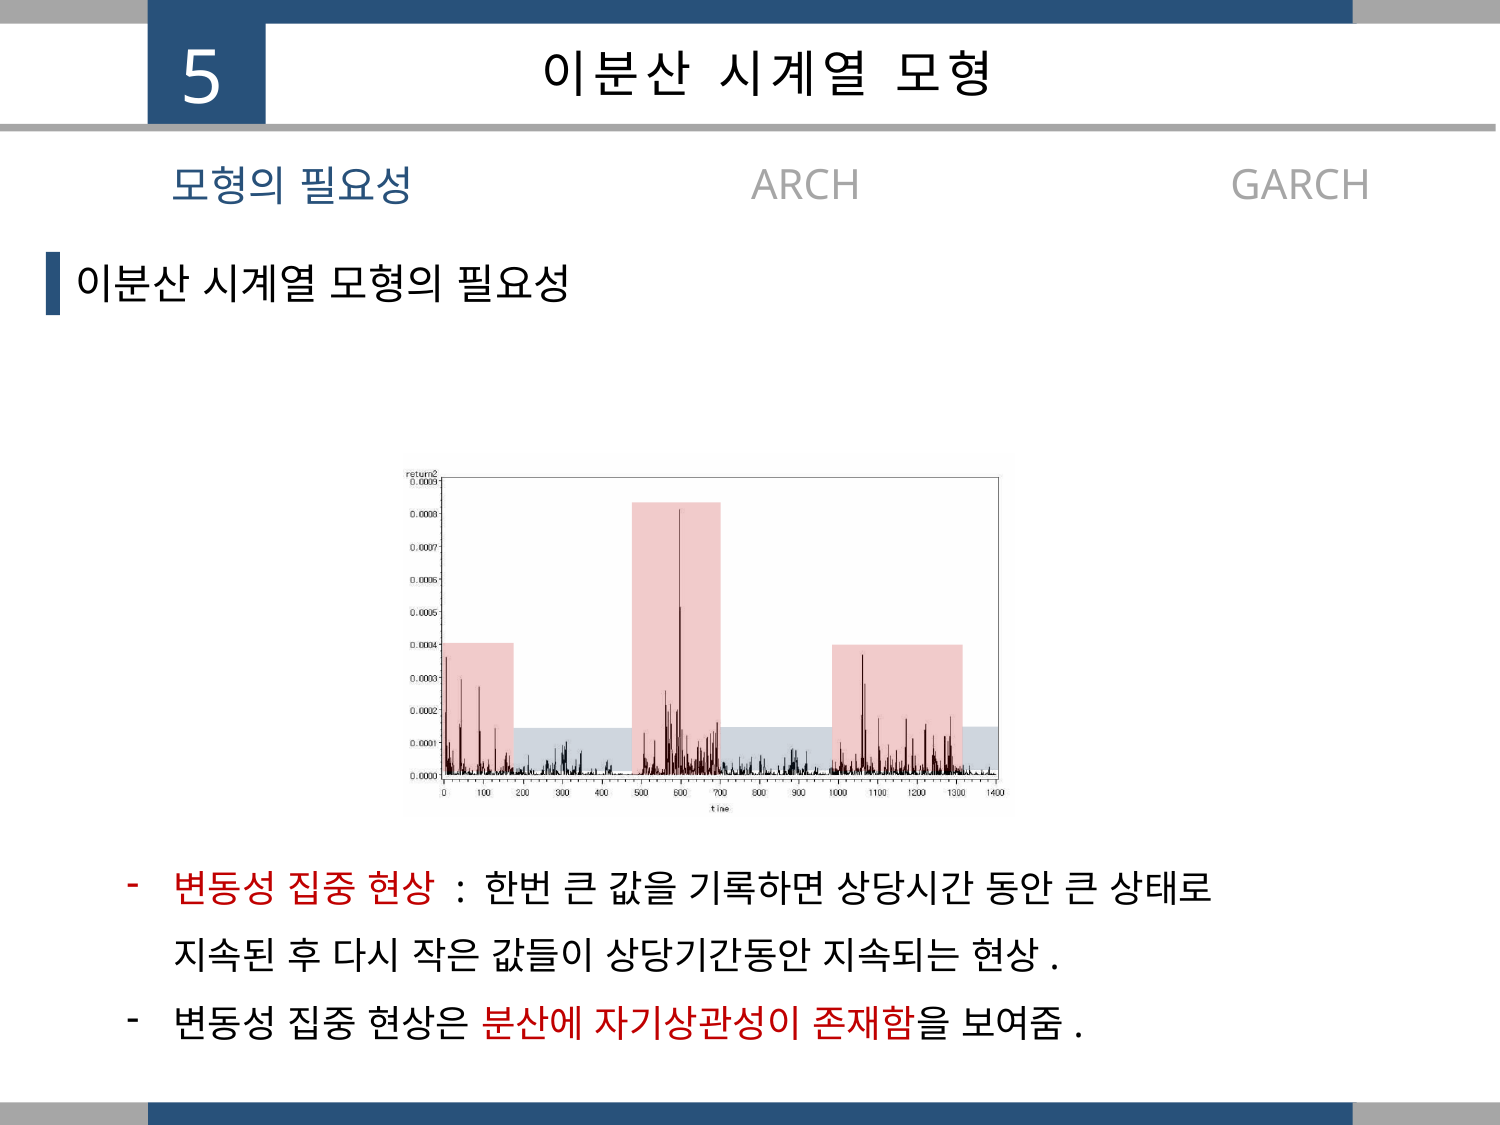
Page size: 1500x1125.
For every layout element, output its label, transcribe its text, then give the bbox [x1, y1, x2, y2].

text_box 이분산 시계열 모형의 필요성 [62, 250, 588, 316]
text_box [0, 122, 1498, 133]
text_box GARCH [1105, 150, 1496, 216]
text_box ARCH [658, 150, 954, 216]
text_box 모형의 필요성 [80, 152, 507, 218]
text_box 5 [136, 21, 267, 127]
text_box [145, 0, 268, 122]
text_box 변동성 집중 현상 : 한번 큰 값을 기록하면 상당시간 동안 큰 상태로 지속된 후 다시 작은 값들이 상당기간동안 지속되는 현상. 변동성 집중 현상은 분산에 자기상관성이 존재함을 보여줌. [111, 834, 1329, 1053]
picture [383, 453, 1033, 817]
text_box 이분산 시계열 모형 [454, 34, 1081, 110]
text_box [44, 250, 62, 317]
